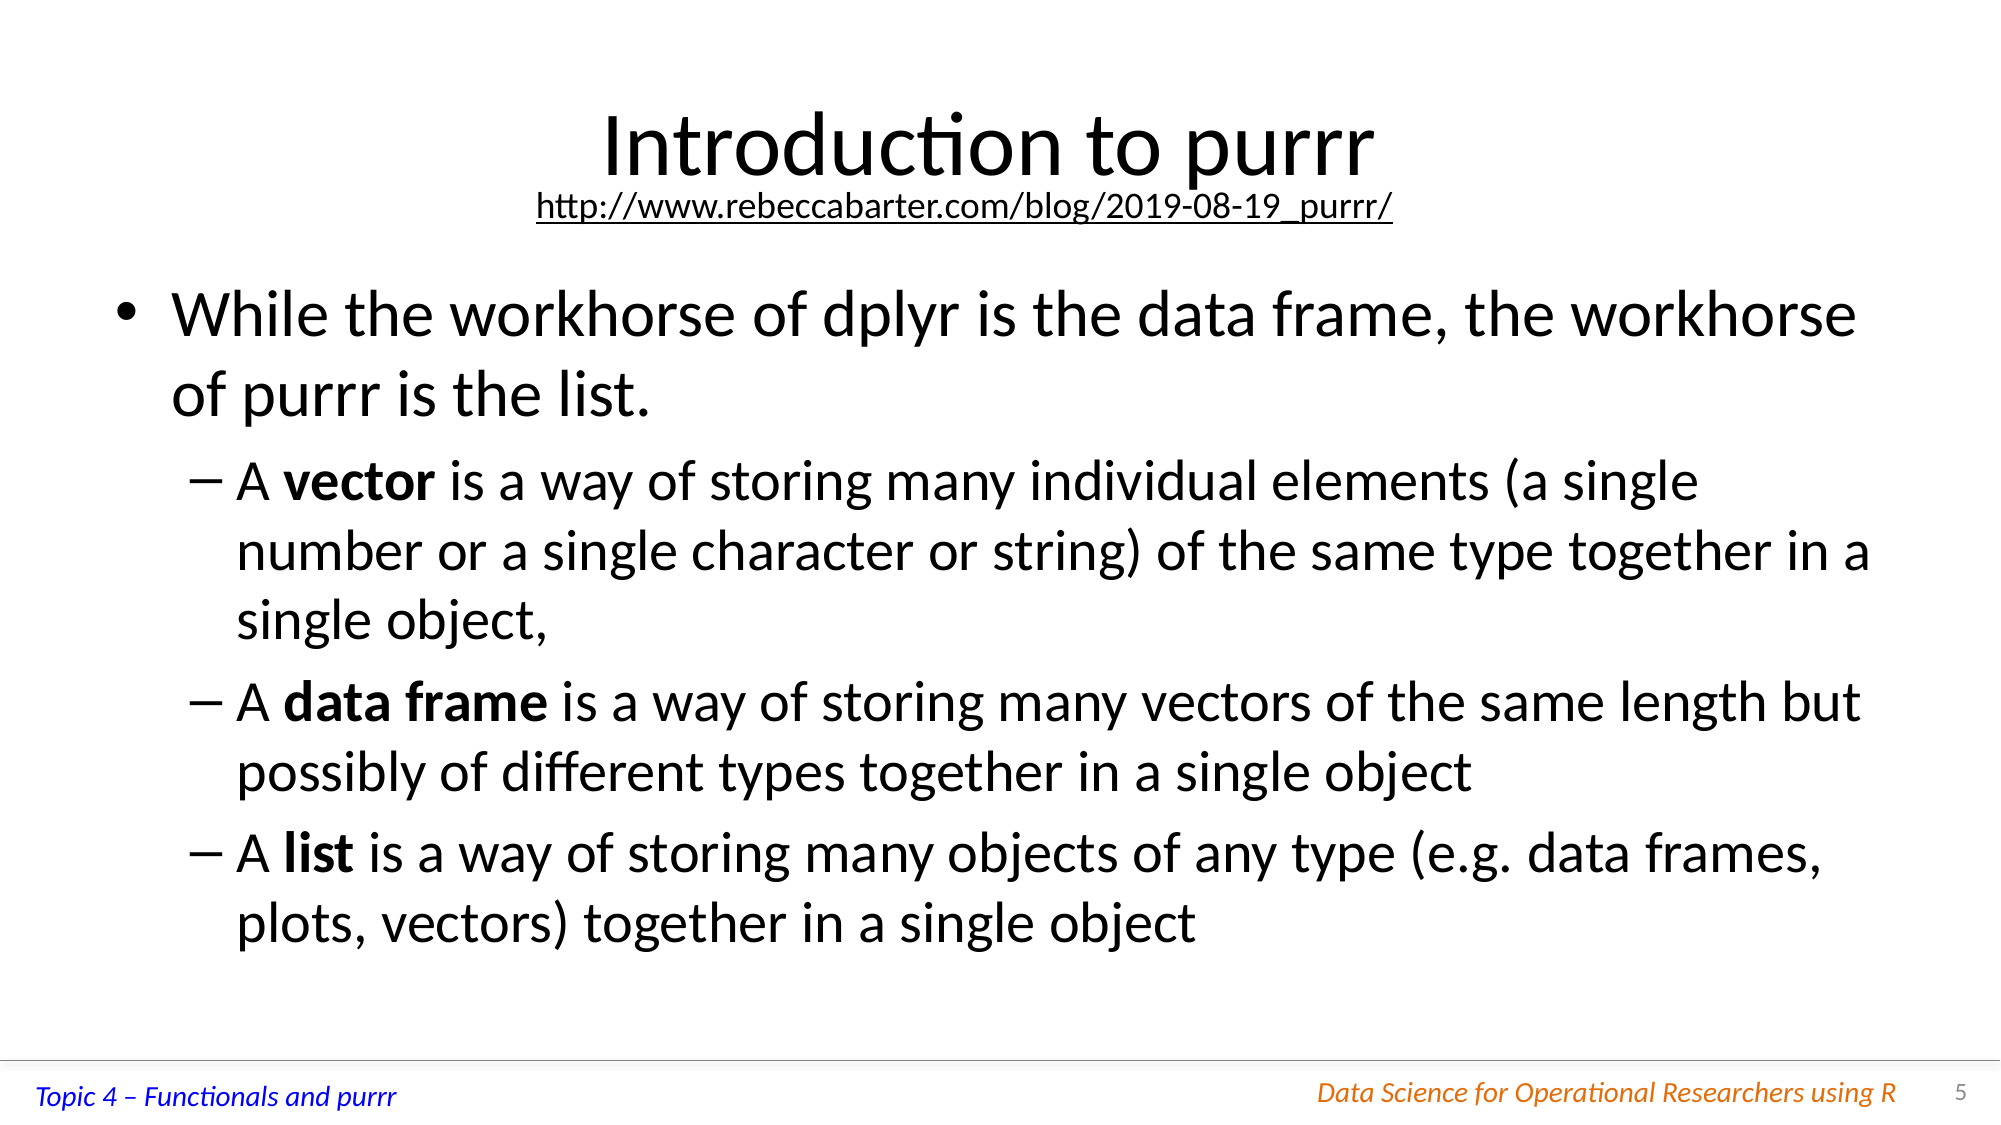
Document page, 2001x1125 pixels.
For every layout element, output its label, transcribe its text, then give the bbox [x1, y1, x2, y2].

title Introduction to purrr [99, 45, 1900, 233]
list While the workhorse of dplyr is the data frame, the workhorse of purrr is the list. A vector is a way of storing many individual elements (a single number or a single character or string) of the same type together in a single object, A data frame is a way of storing many vectors of the same length but possibly of different types together in a single object A list is a way of storing many objects of any type (e.g. data frames, plots, vectors) together in a single object [99, 262, 1900, 1005]
text_box http://www.rebeccabarter.com/blog/2019-08-19_purrr/ [521, 173, 1417, 234]
slide_number 5 [1899, 1060, 1983, 1120]
